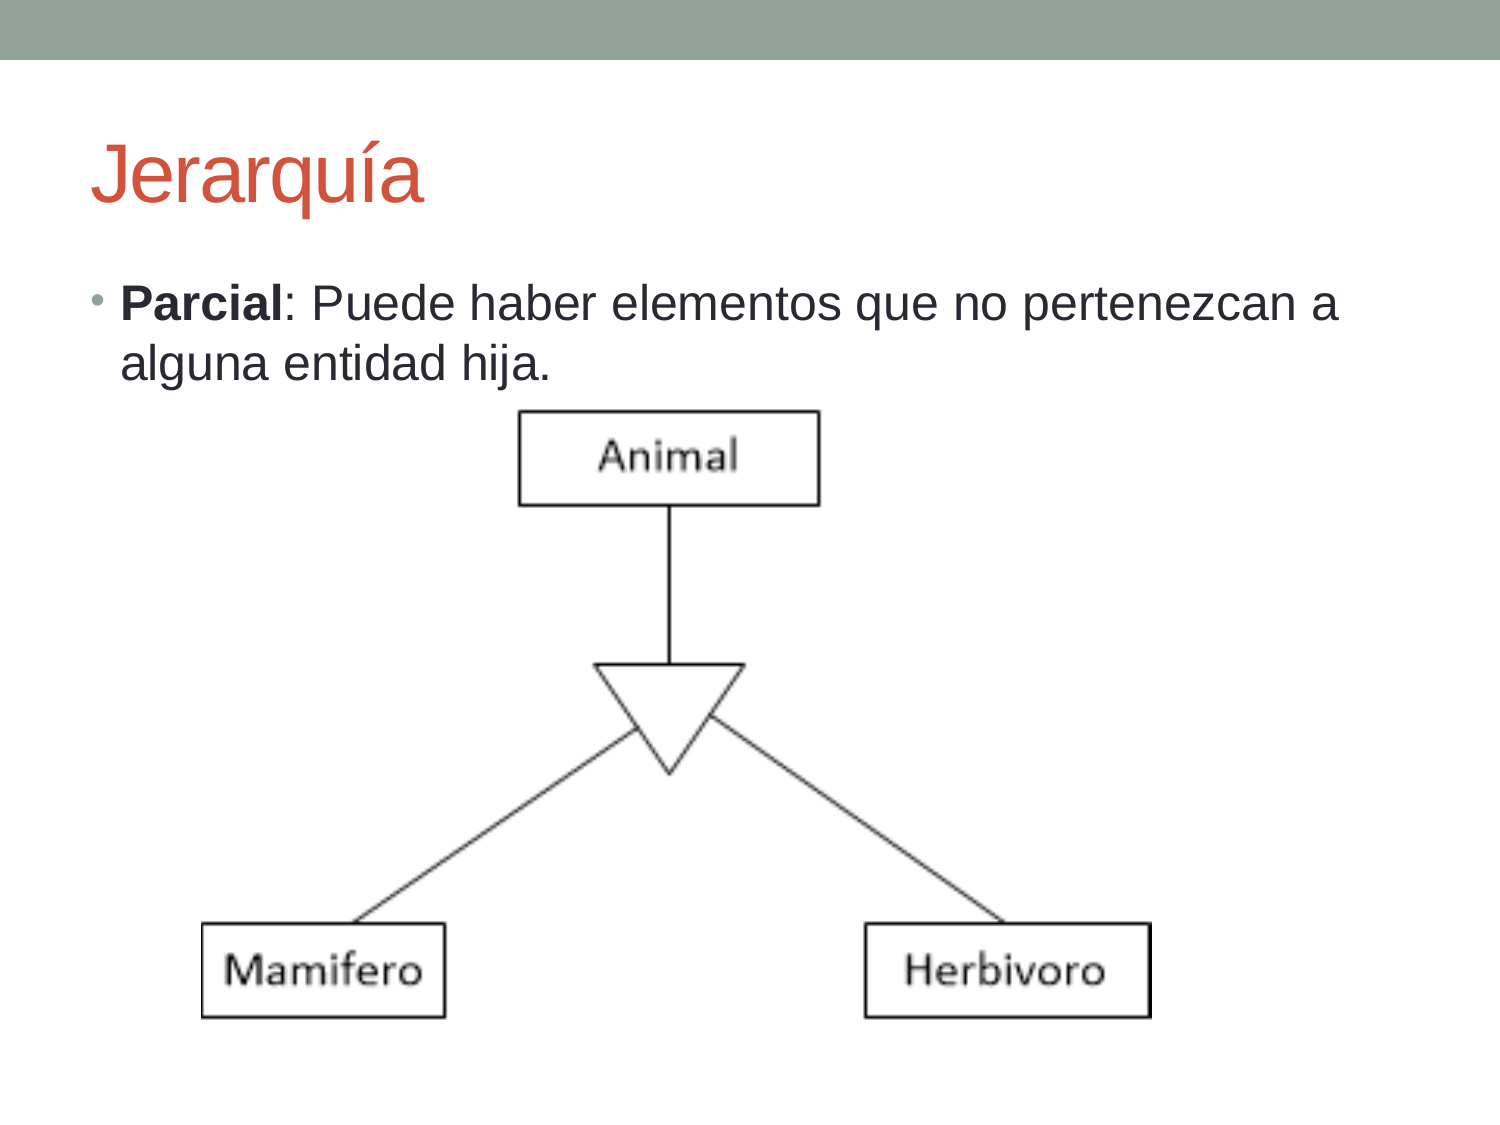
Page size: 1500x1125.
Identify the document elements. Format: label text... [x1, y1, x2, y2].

picture [201, 408, 1152, 1023]
list Parcial: Puede haber elementos que no pertenezcan a alguna entidad hija. [75, 262, 1425, 1063]
title Jerarquía [75, 87, 1425, 250]
